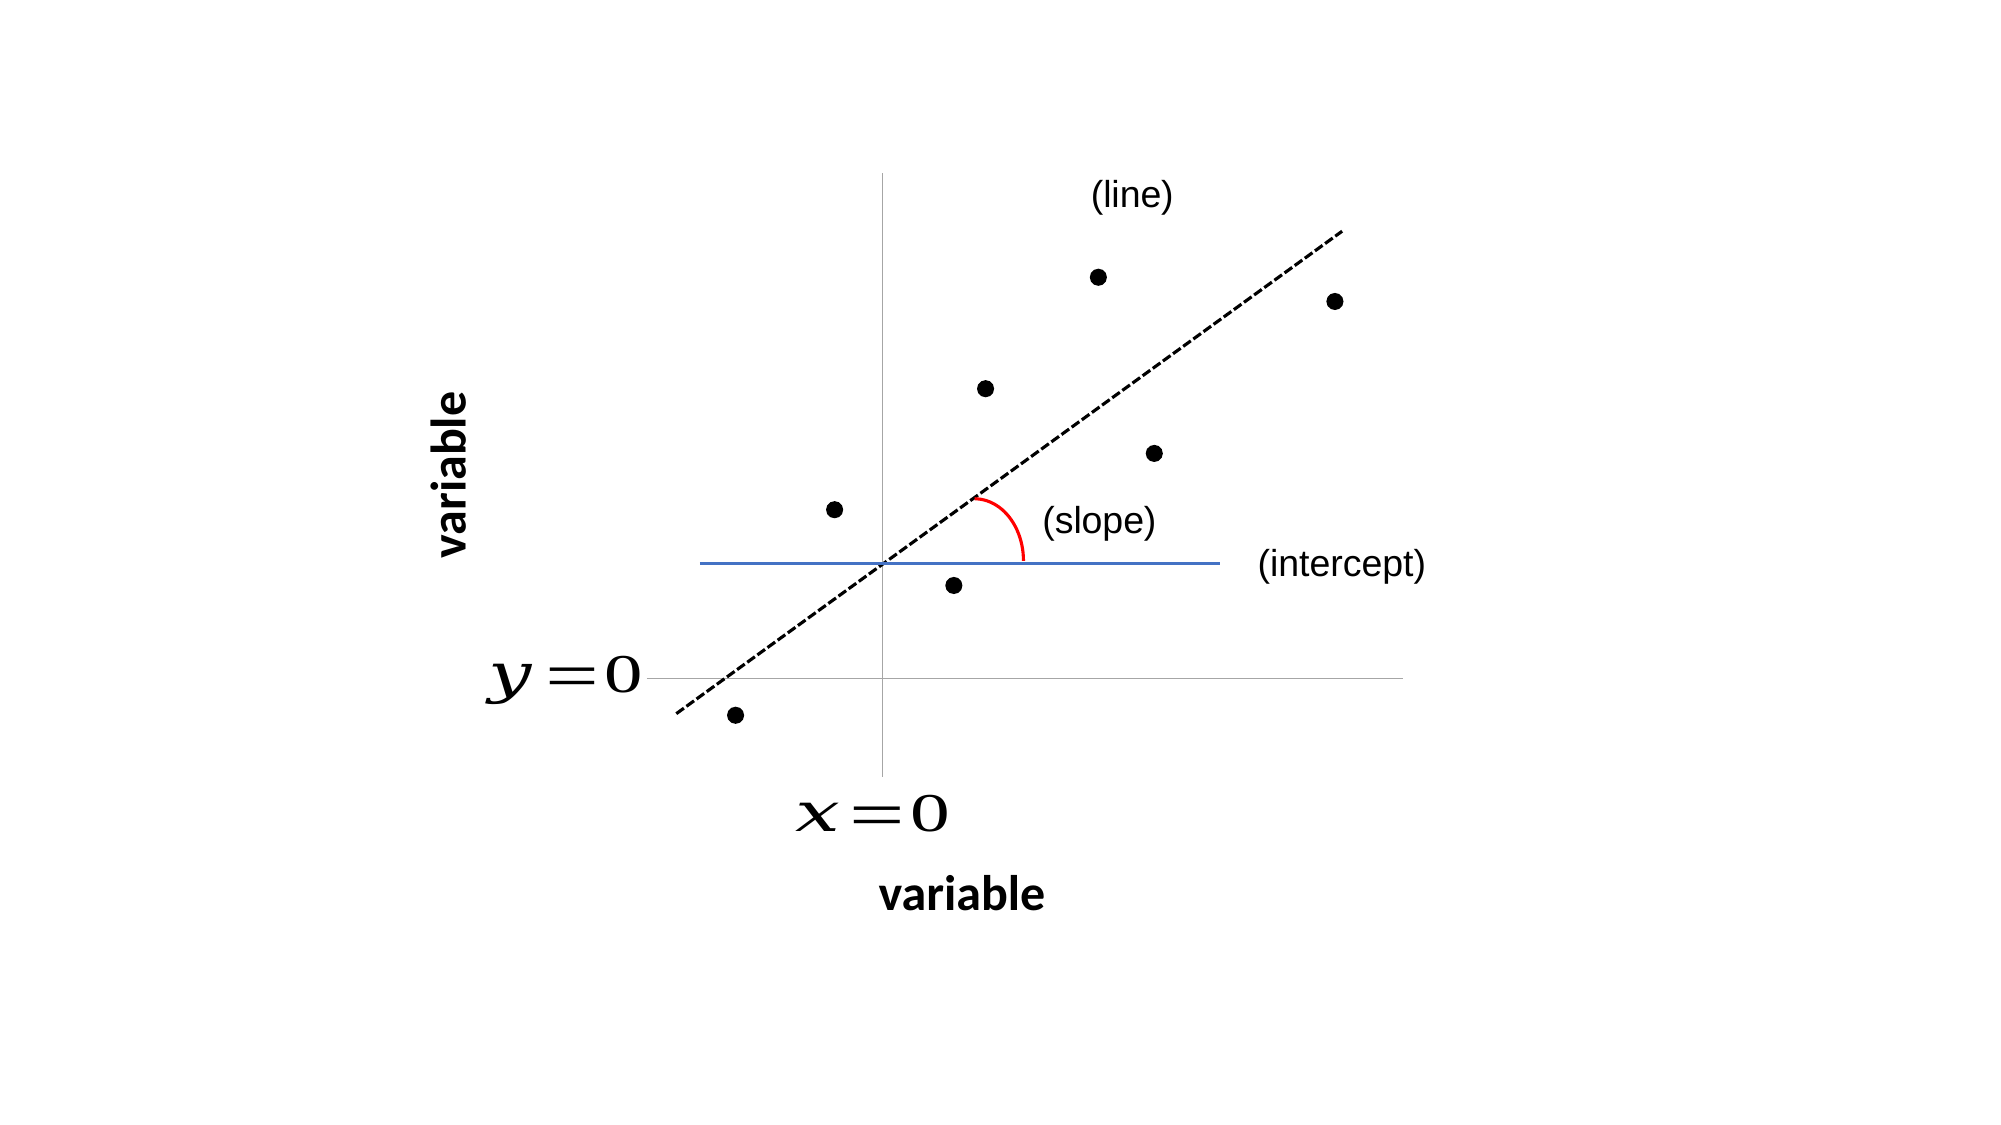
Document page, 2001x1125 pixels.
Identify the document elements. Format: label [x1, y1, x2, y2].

text_box [727, 714, 745, 724]
text_box [676, 231, 1343, 714]
